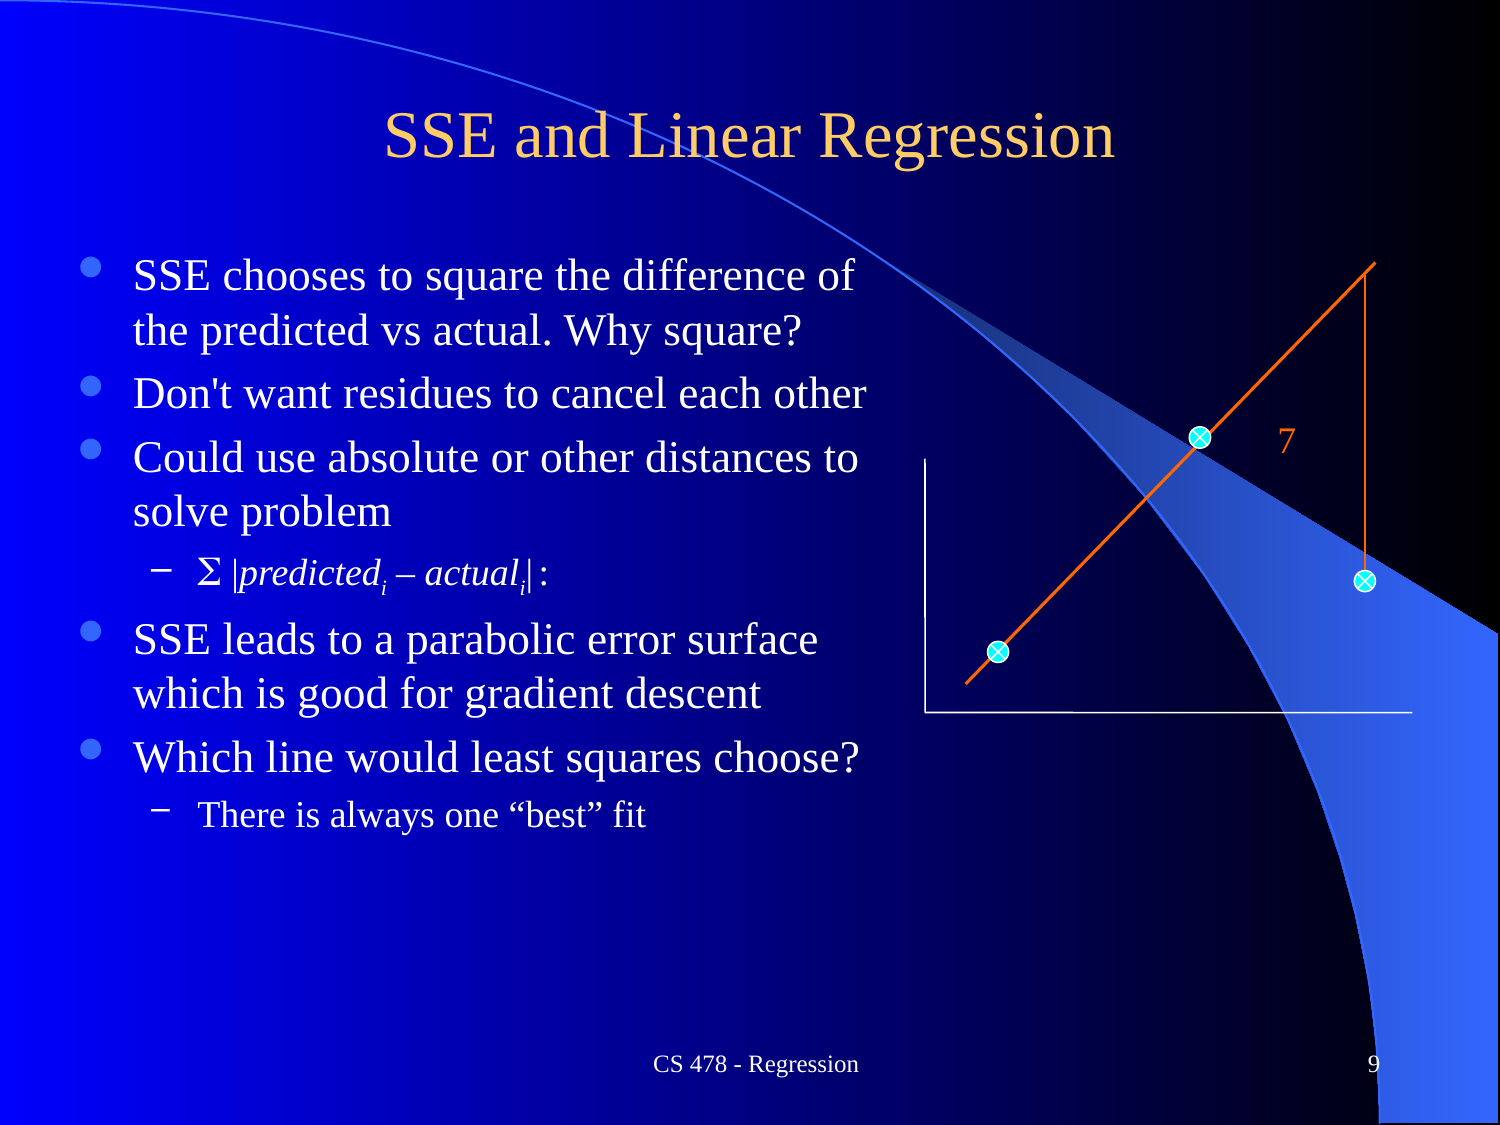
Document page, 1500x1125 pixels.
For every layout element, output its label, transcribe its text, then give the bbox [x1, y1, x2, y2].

title SSE and Linear Regression [112, 62, 1388, 201]
slide_number 9 [1082, 1024, 1396, 1101]
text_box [965, 262, 1376, 685]
list SSE chooses to square the difference of the predicted vs actual. Why square? Don't want residues to cancel each other Could use absolute or other distances to solve problem S |predictedi – actuali| : SSE leads to a parabolic error surface which is good for gradient descent Which line would least squares choose? There is always one “best” fit [62, 237, 901, 1001]
footer CS 478 - Regression [474, 1024, 1038, 1101]
